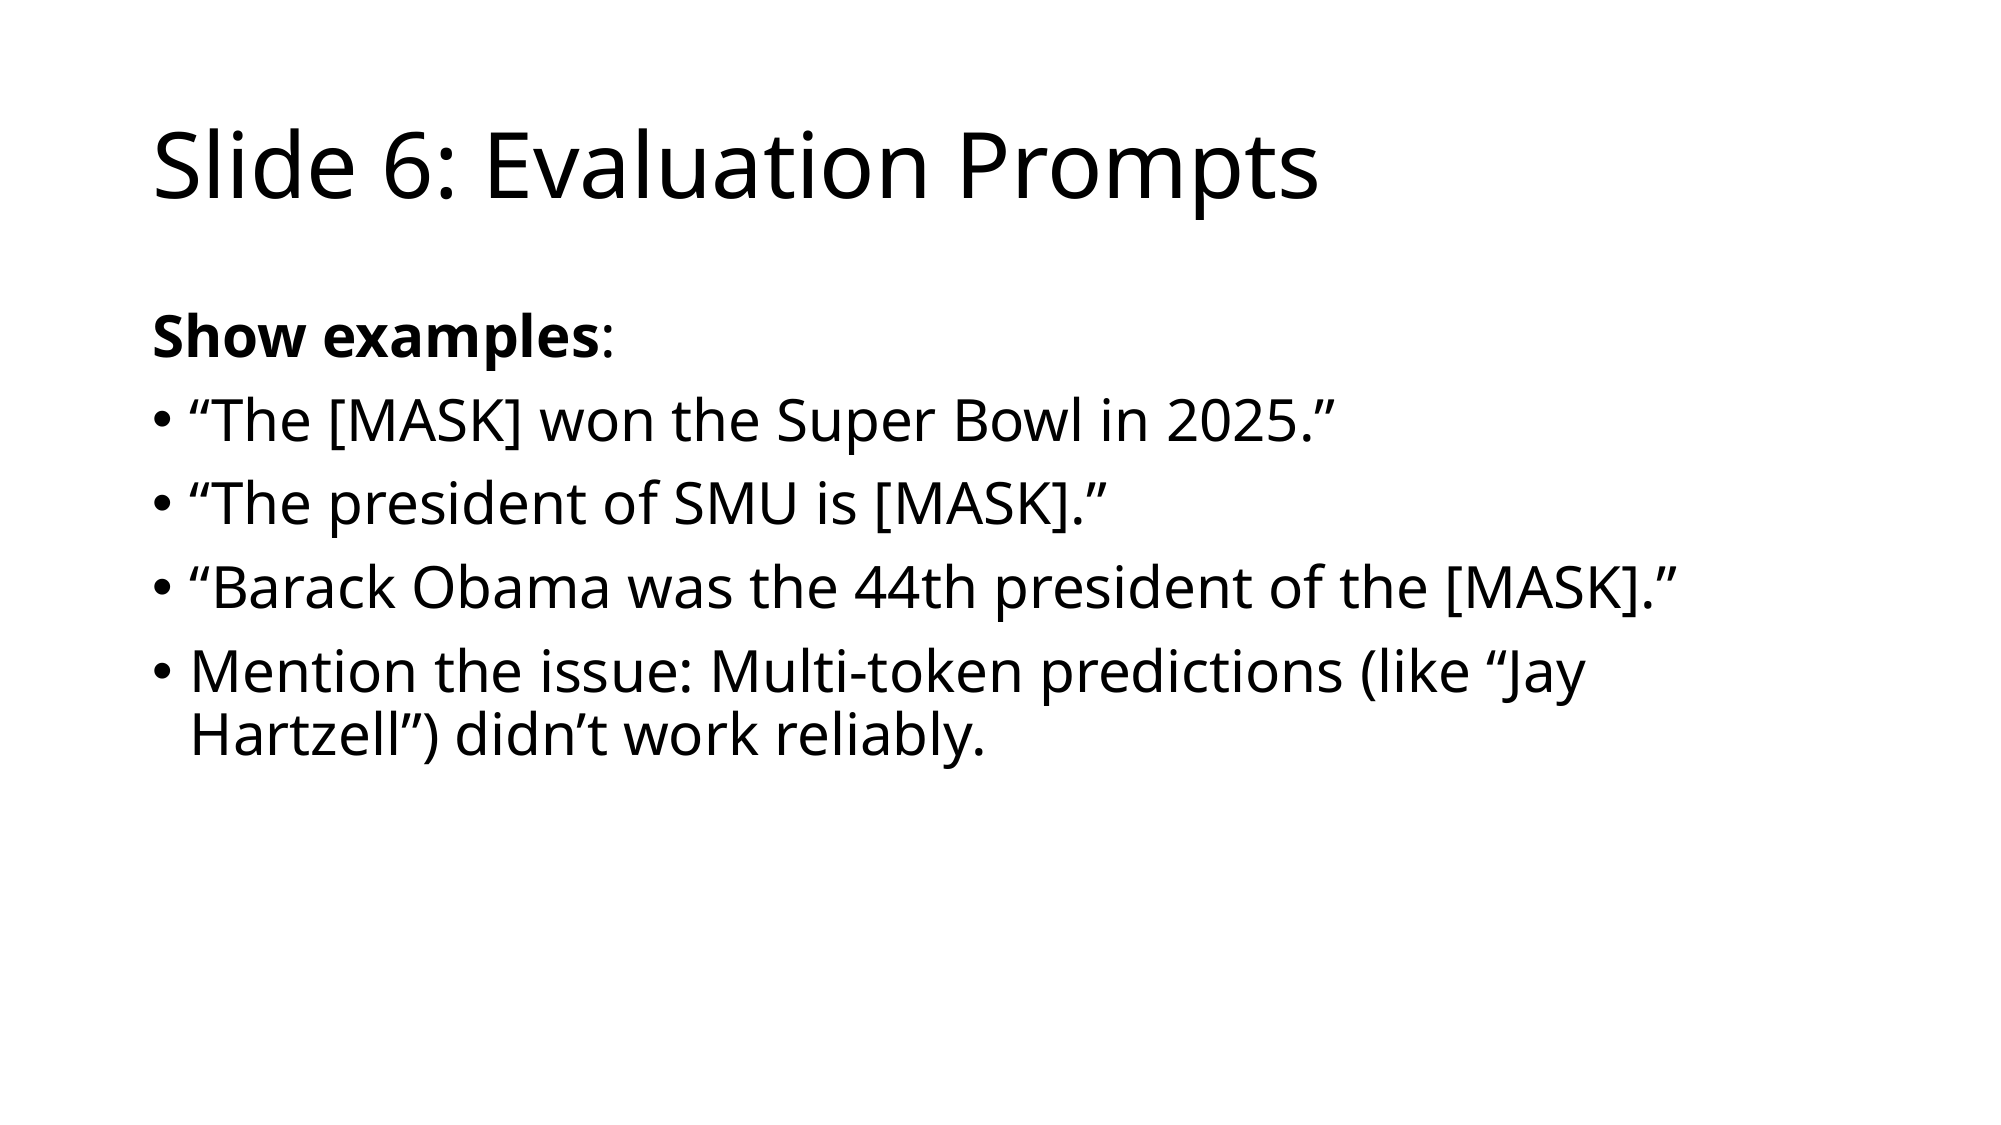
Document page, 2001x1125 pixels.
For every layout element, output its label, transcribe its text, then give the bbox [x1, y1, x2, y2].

title Slide 6: Evaluation Prompts [137, 59, 1863, 278]
list Show examples: “The [MASK] won the Super Bowl in 2025.” “The president of SMU is [MASK].” “Barack Obama was the 44th president of the [MASK].” Mention the issue: Multi-token predictions (like “Jay Hartzell”) didn’t work reliably. [137, 299, 1863, 1014]
